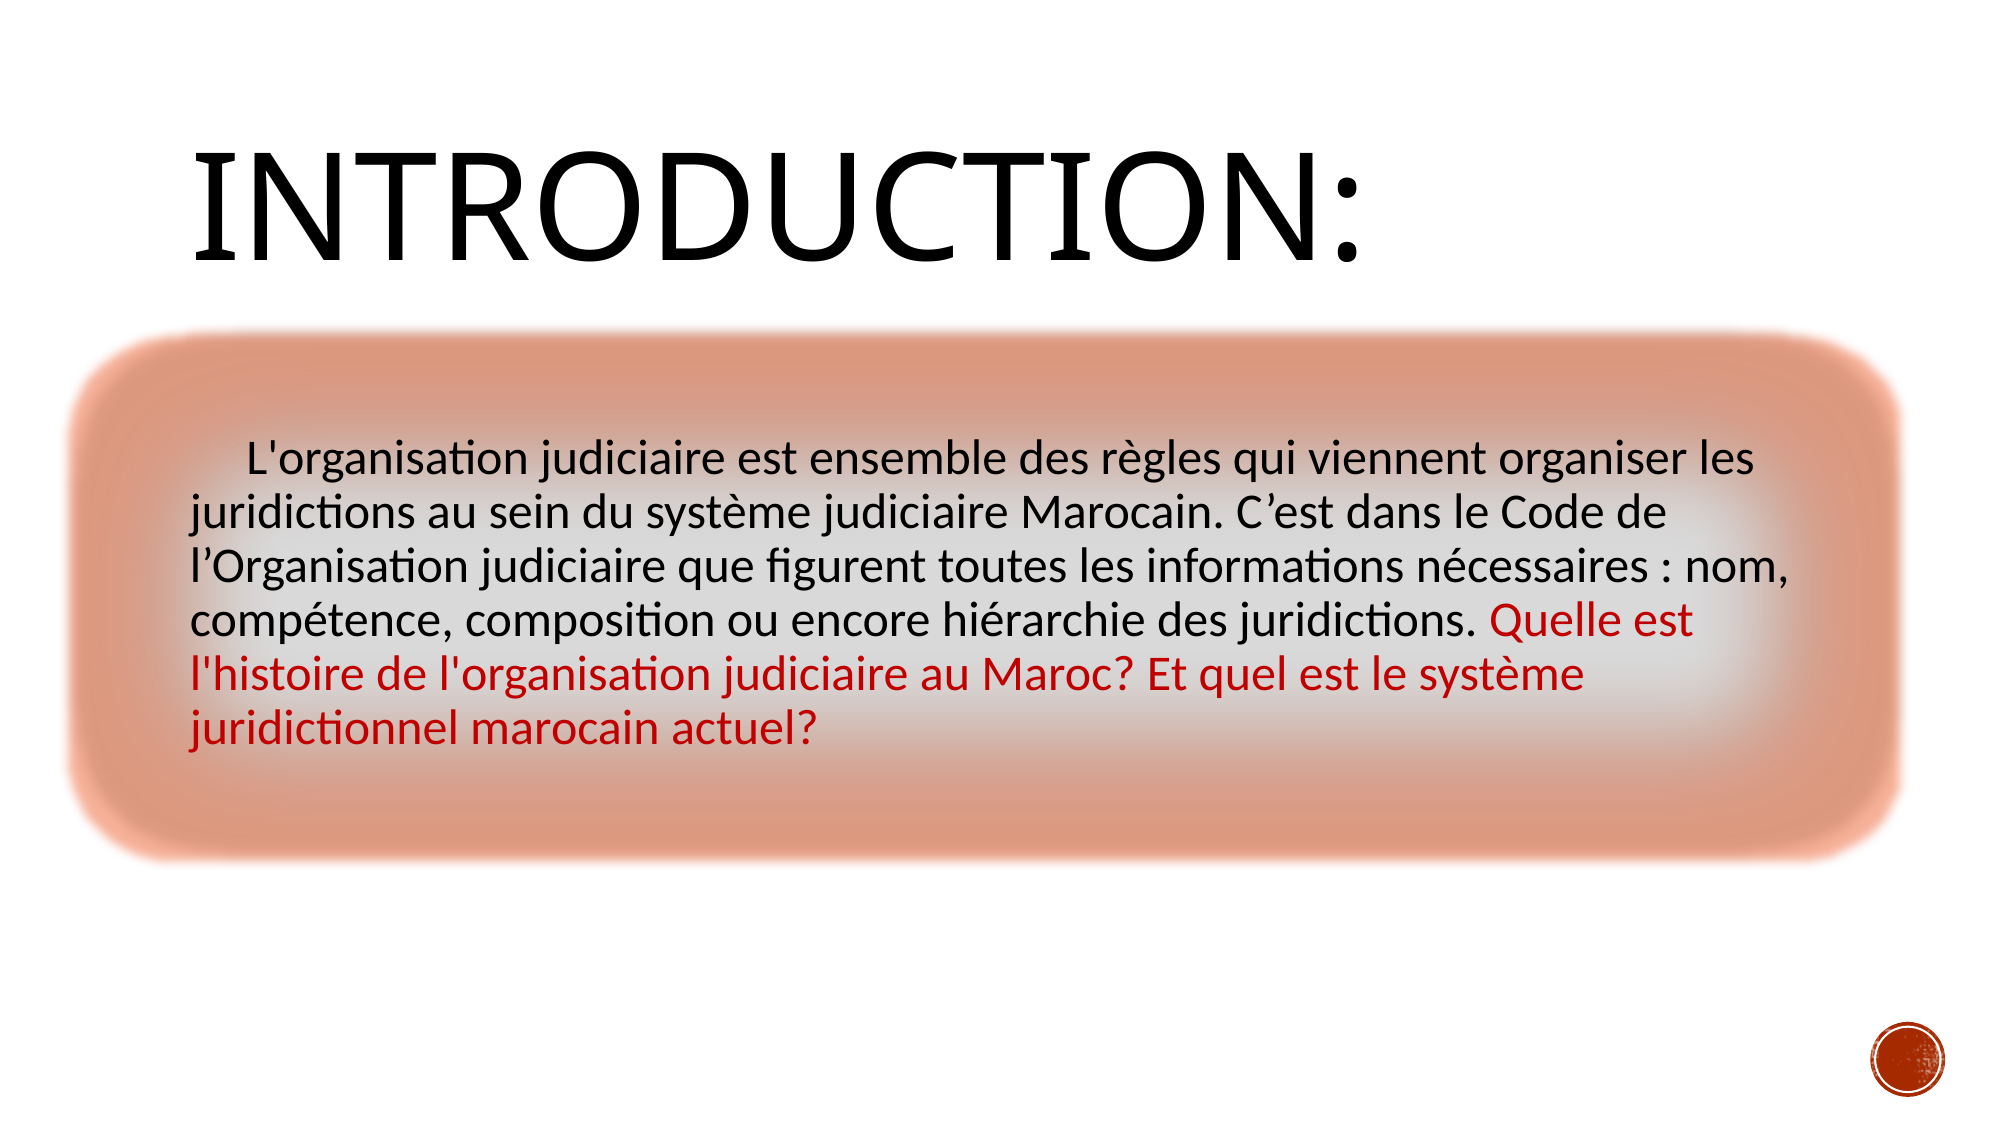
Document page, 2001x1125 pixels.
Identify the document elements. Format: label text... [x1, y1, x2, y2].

list L'organisation judiciaire est ensemble des règles qui viennent organiser les juridictions au sein du système judiciaire Marocain. C’est dans le Code de l’Organisation judiciaire que figurent toutes les informations nécessaires : nom, compétence, composition ou encore hiérarchie des juridictions. Quelle est l'histoire de l'organisation judiciaire au Maroc? Et quel est le système juridictionnel marocain actuel? [174, 423, 1825, 1089]
title Introduction: [175, 79, 1826, 336]
